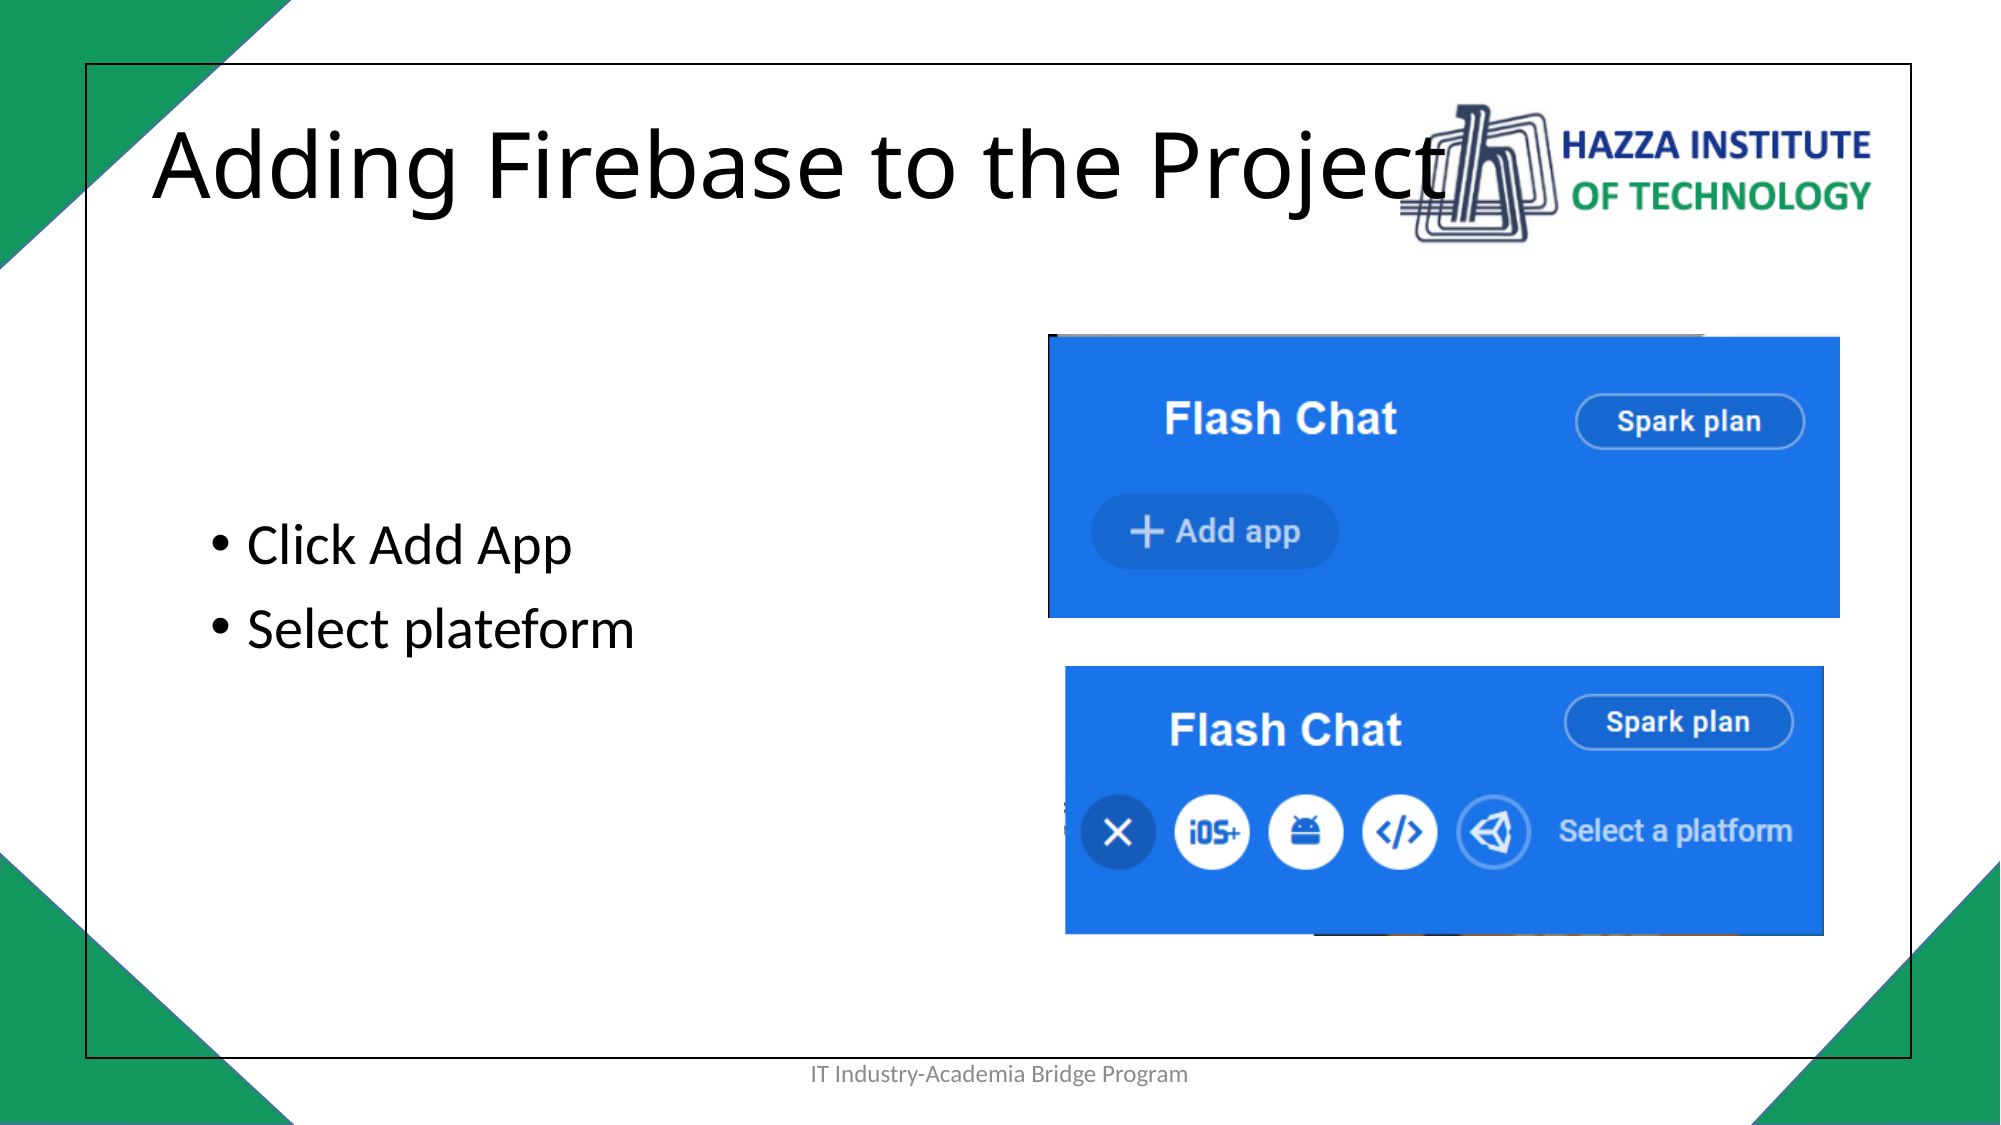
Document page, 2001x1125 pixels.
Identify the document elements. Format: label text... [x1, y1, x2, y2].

footer IT Industry-Academia Bridge Program [662, 1042, 1338, 1103]
title Adding Firebase to the Project [137, 59, 1863, 278]
text_box [0, 852, 295, 1125]
text_box [1750, 860, 2000, 1125]
picture [1048, 334, 1840, 618]
list Click Add App Select plateform [195, 248, 962, 962]
picture [1064, 666, 1824, 936]
text_box [0, 0, 292, 270]
text_box [85, 63, 1912, 1059]
picture [1392, 100, 1889, 248]
